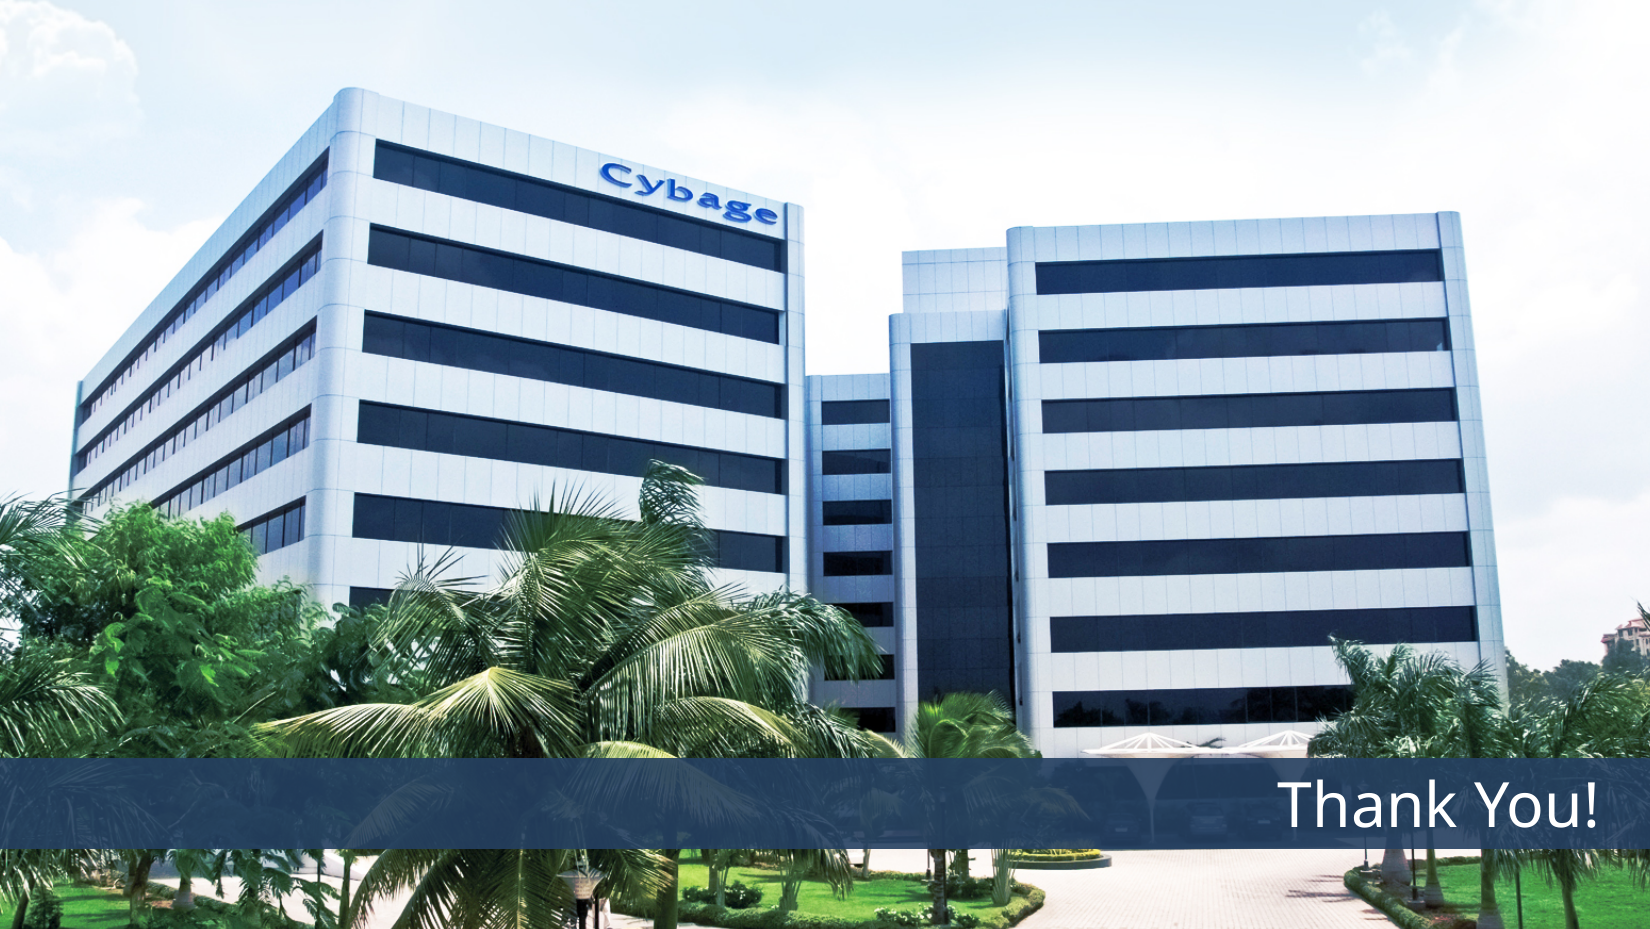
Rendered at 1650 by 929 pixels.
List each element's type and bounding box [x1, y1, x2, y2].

picture [0, 0, 1650, 757]
text_box [0, 757, 1650, 850]
picture [0, 850, 1650, 929]
